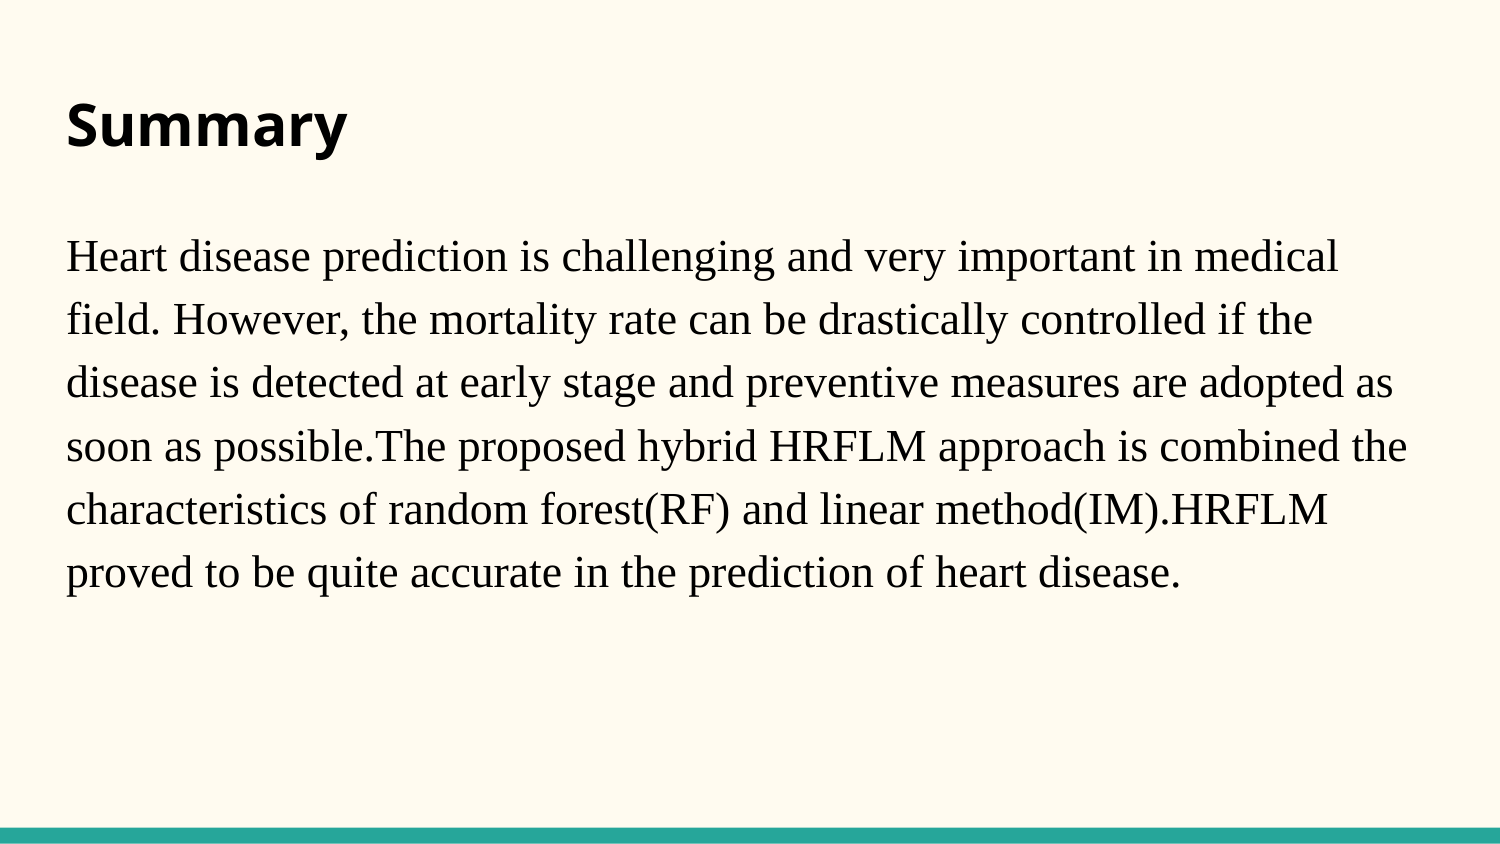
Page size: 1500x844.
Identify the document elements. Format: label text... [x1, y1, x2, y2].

list Heart disease prediction is challenging and very important in medical field. However, the mortality rate can be drastically controlled if the disease is detected at early stage and preventive measures are adopted as soon as possible.The proposed hybrid HRFLM approach is combined the characteristics of random forest(RF) and linear method(IM).HRFLM proved to be quite accurate in the prediction of heart disease. [51, 202, 1449, 760]
title Summary [51, 72, 1449, 174]
